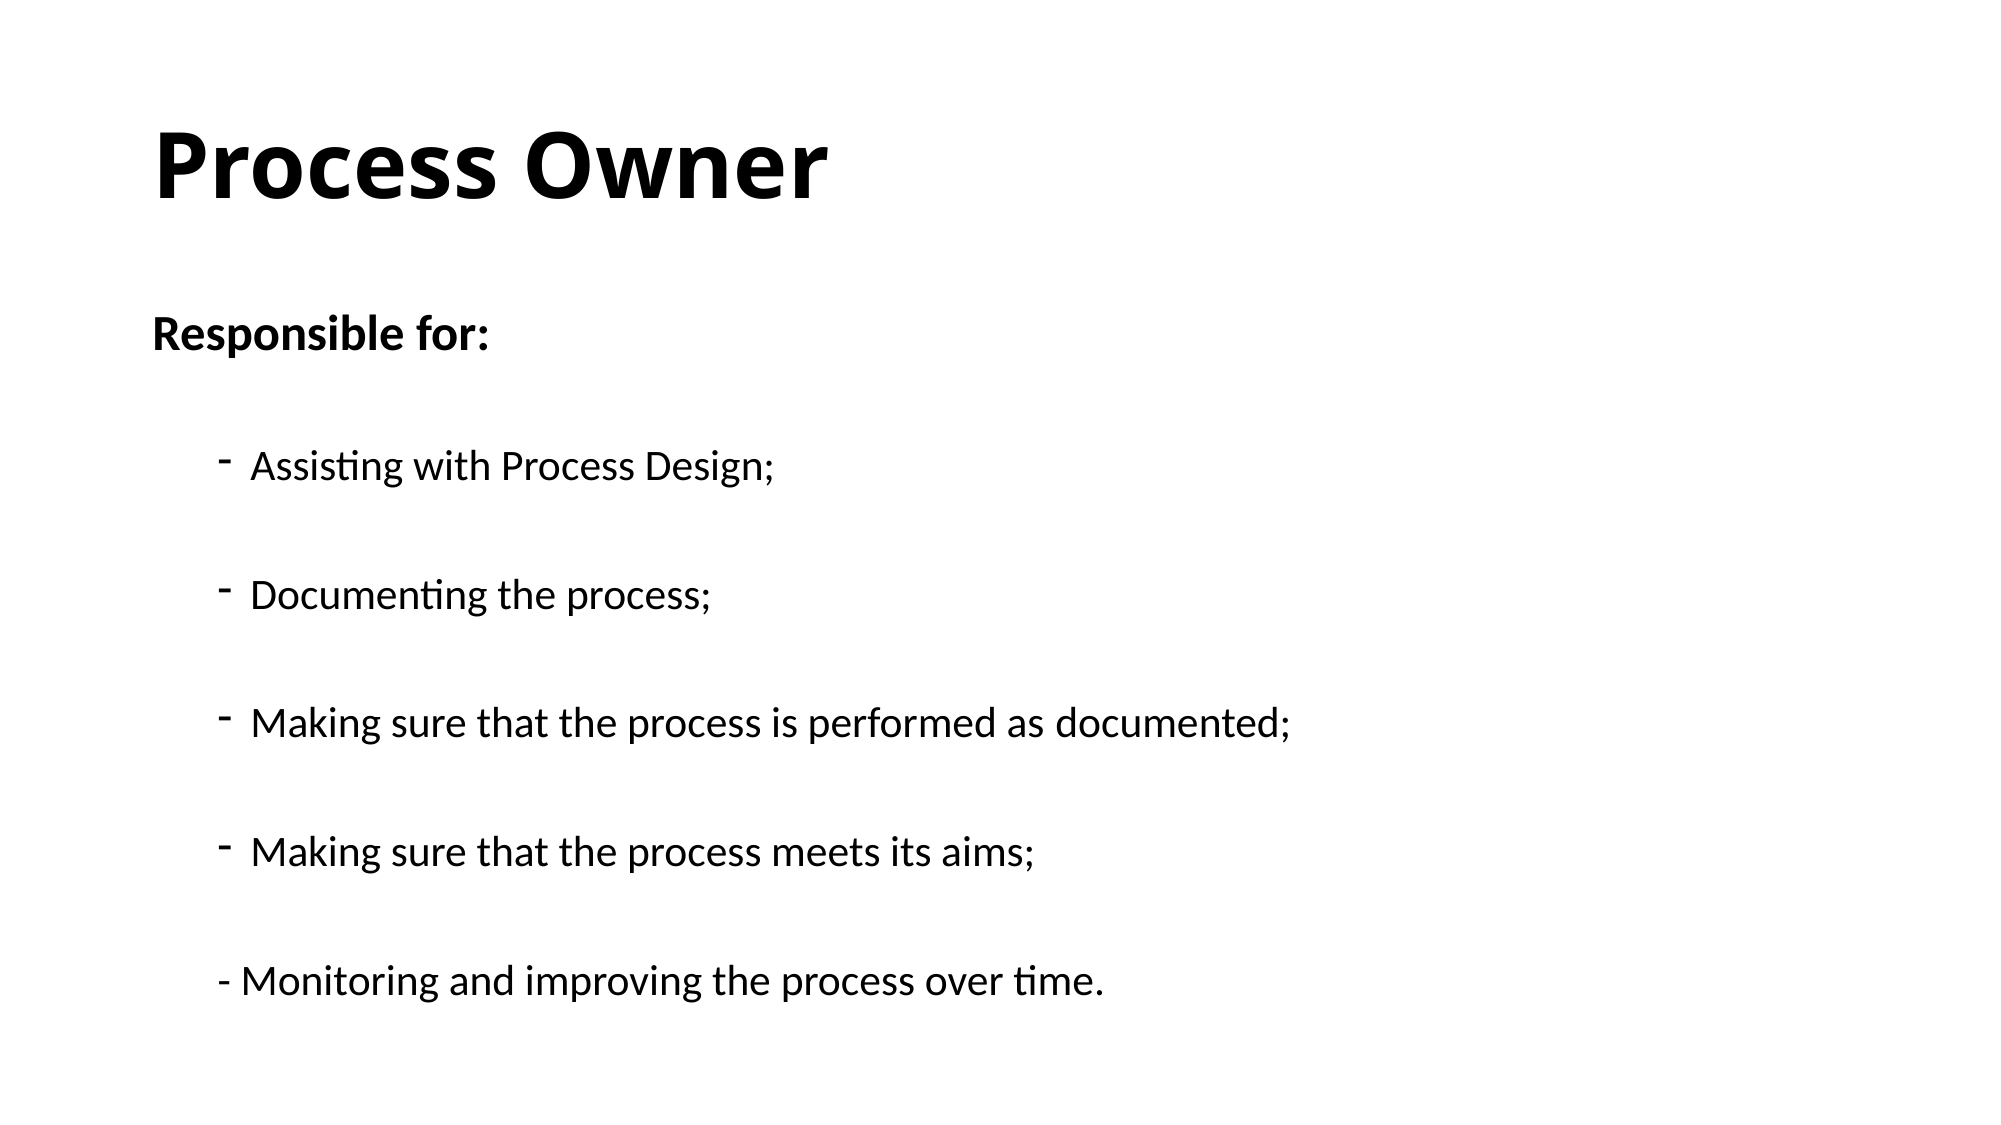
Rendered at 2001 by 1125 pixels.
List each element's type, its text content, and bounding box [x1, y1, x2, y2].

title Process Owner [137, 59, 1863, 278]
list Responsible for: Assisting with Process Design; Documenting the process; Making sure that the process is performed as documented; Making sure that the process meets its aims; - Monitoring and improving the process over time. [137, 299, 1863, 1014]
